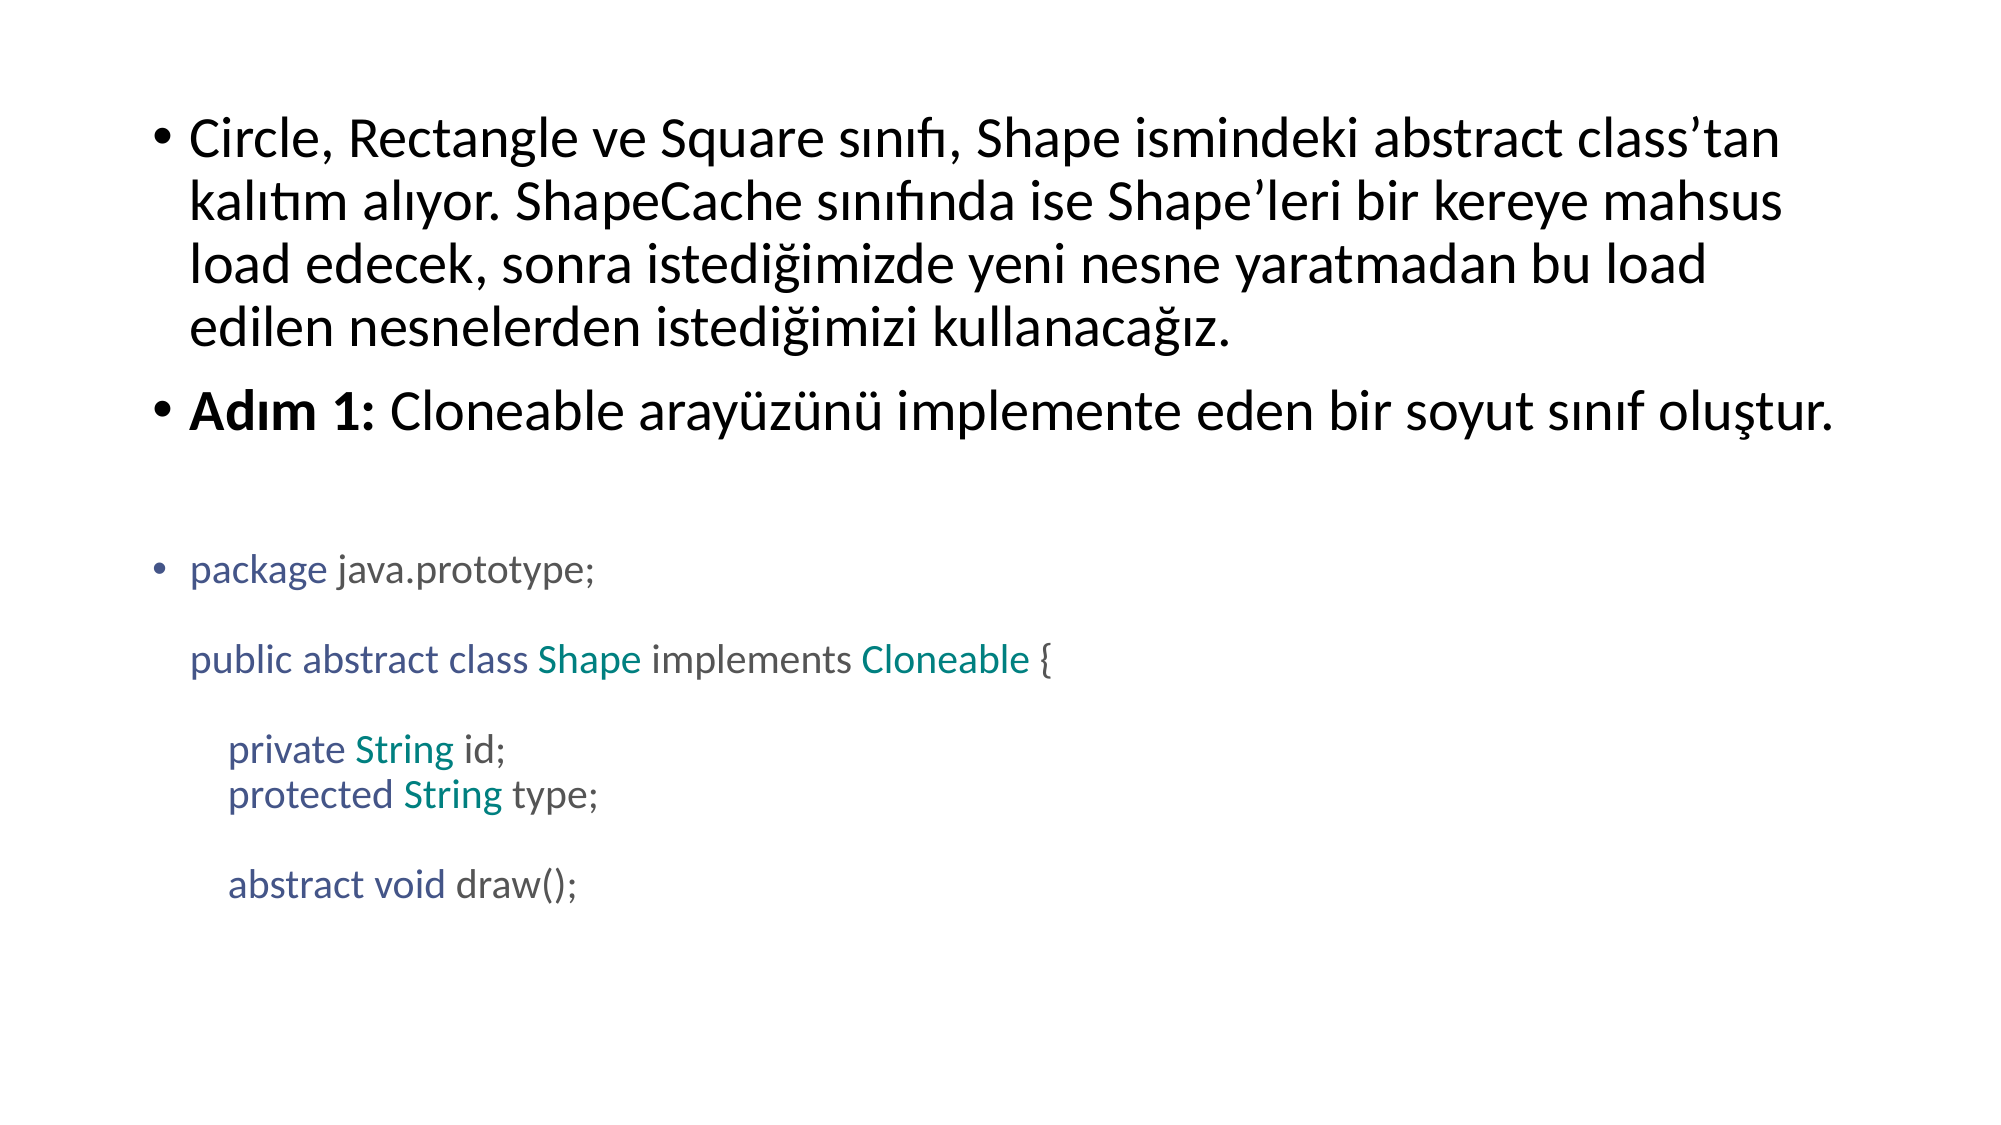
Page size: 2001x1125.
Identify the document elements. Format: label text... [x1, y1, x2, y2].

list Circle, Rectangle ve Square sınıfı, Shape ismindeki abstract class’tan kalıtım alıyor. ShapeCache sınıfında ise Shape’leri bir kereye mahsus load edecek, sonra istediğimizde yeni nesne yaratmadan bu load edilen nesnelerden istediğimizi kullanacağız. Adım 1: Cloneable arayüzünü implemente eden bir soyut sınıf oluştur. package java.prototype; public abstract class Shape implements Cloneable { private String id; protected String type; abstract void draw(); [137, 99, 1863, 1014]
